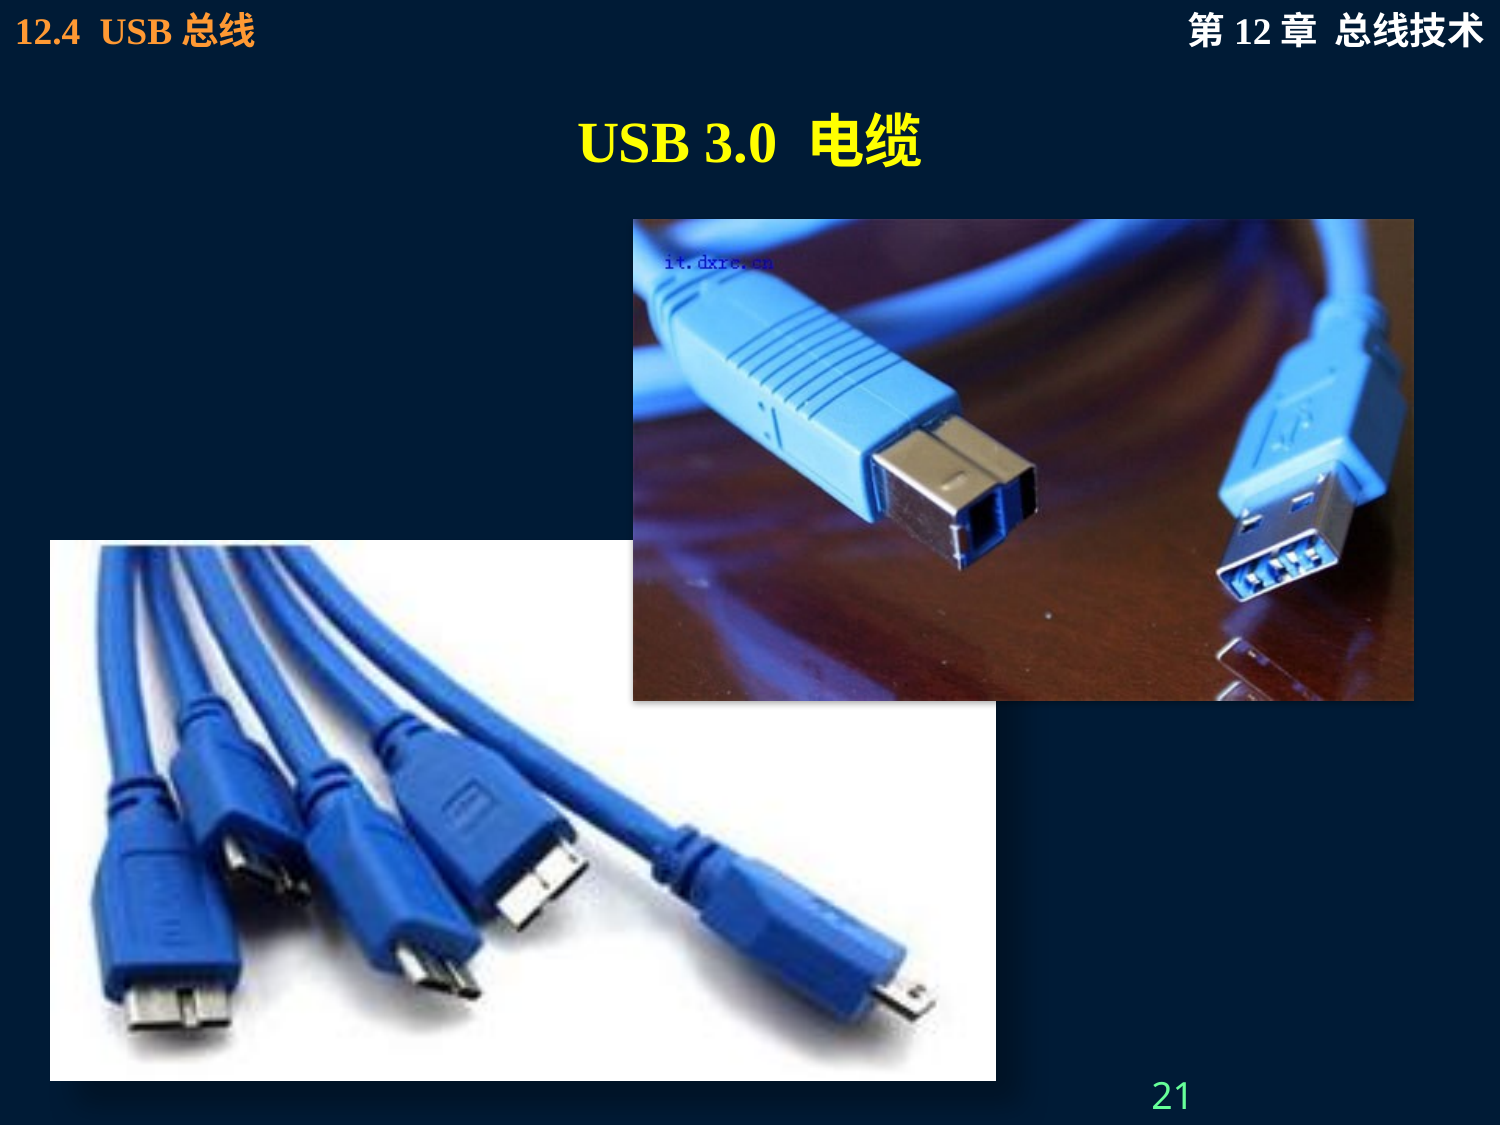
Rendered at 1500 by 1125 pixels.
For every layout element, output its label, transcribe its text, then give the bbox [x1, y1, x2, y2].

picture [49, 219, 1414, 1081]
title USB 3.0 电缆 [75, 45, 1425, 233]
